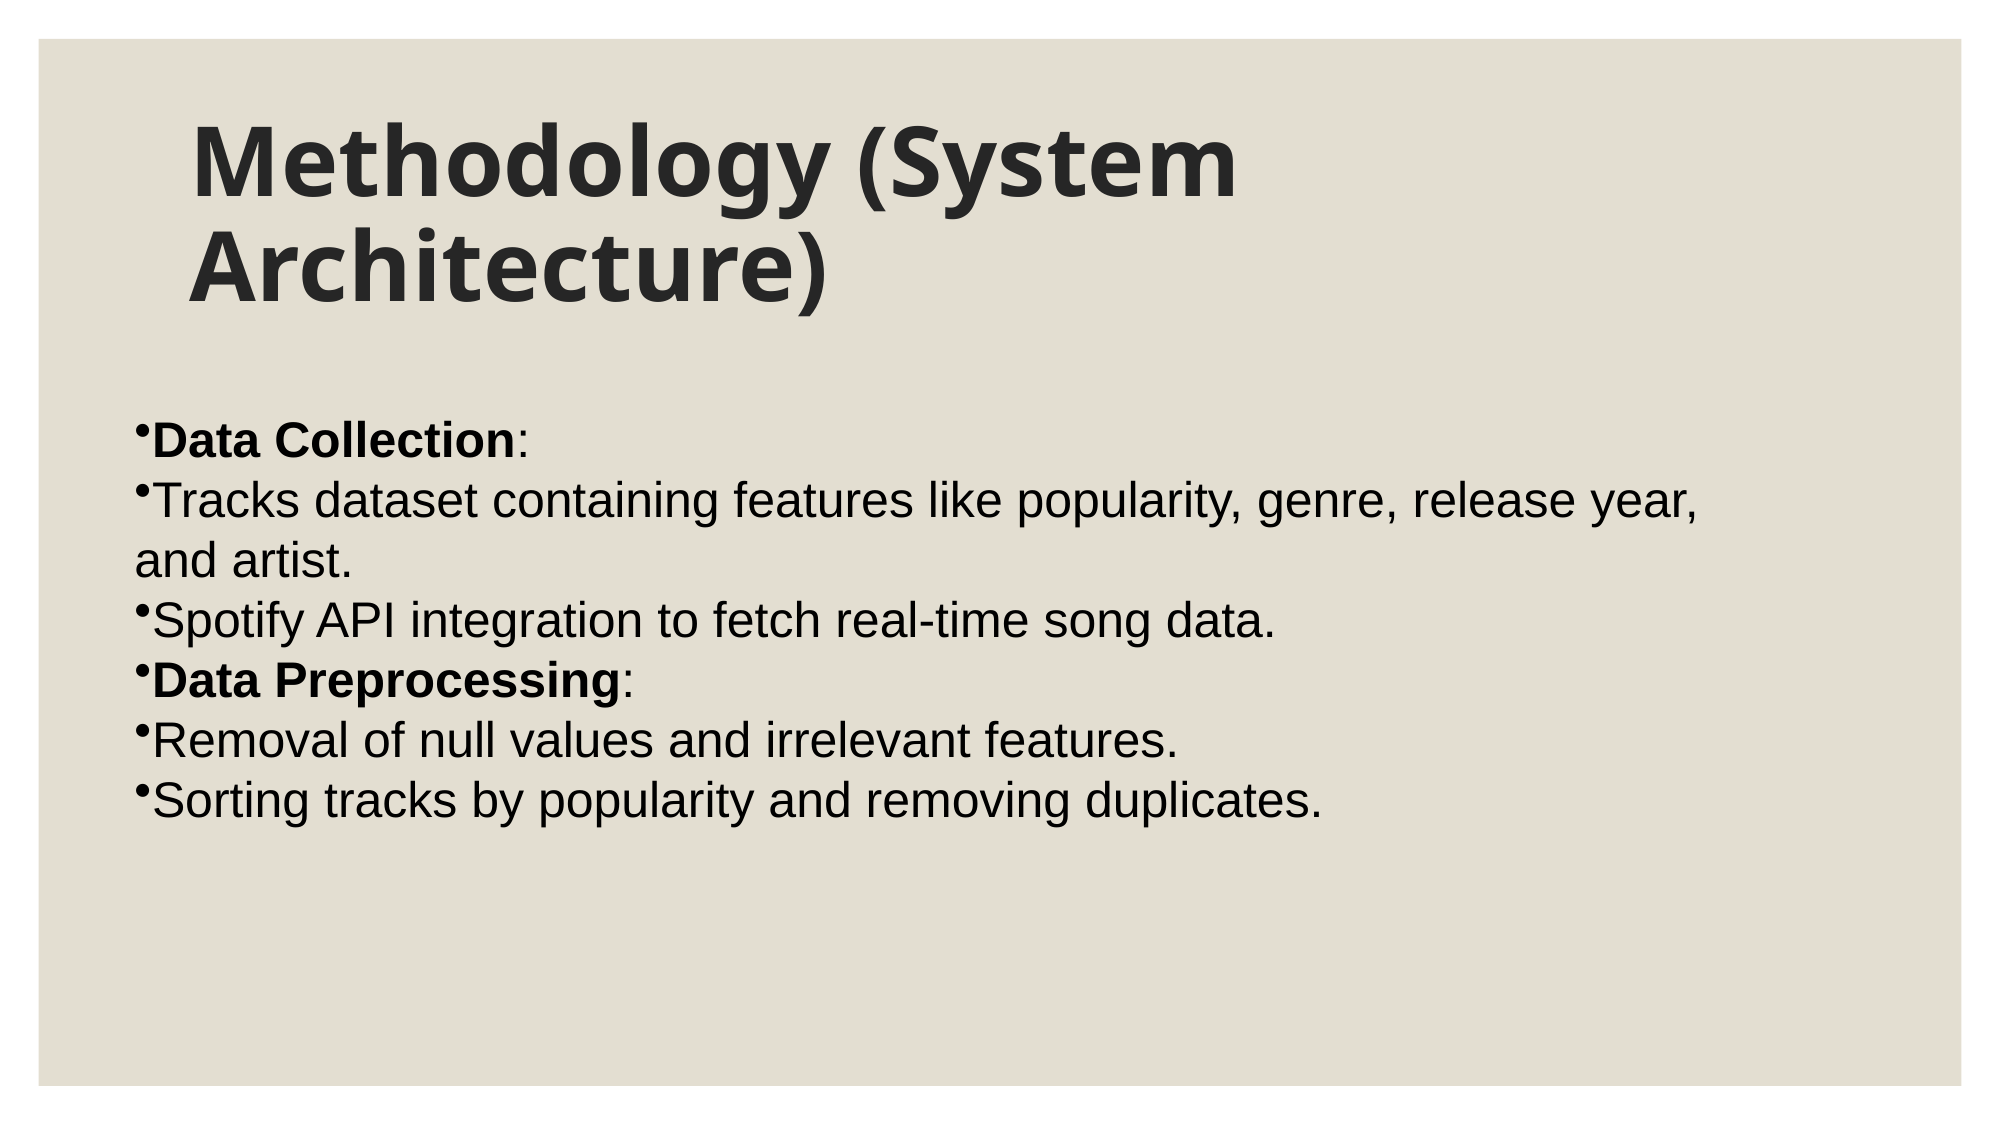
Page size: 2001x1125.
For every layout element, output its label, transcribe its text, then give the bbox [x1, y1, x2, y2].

title Methodology (System Architecture) [174, 105, 1825, 331]
list Data Collection: Tracks dataset containing features like popularity, genre, release year, and artist. Spotify API integration to fetch real-time song data. Data Preprocessing: Removal of null values and irrelevant features. Sorting tracks by popularity and removing duplicates. [119, 313, 1792, 967]
